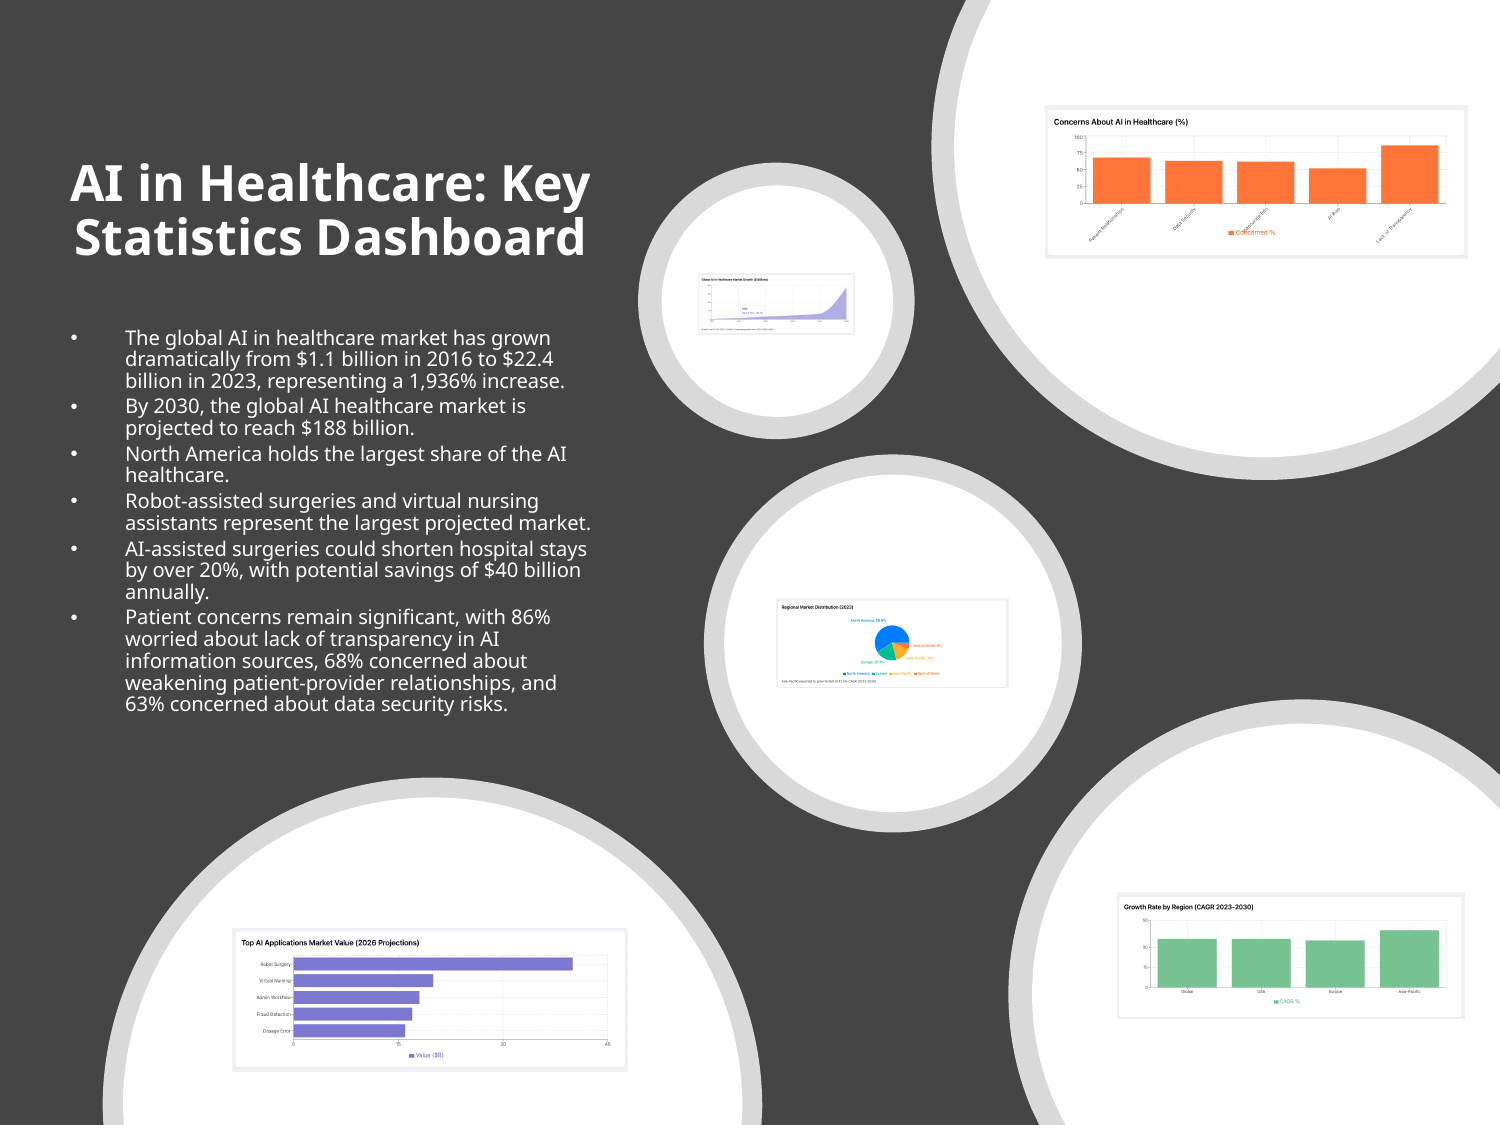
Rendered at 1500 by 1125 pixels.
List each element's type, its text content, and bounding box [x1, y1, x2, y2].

title AI in Healthcare: Key Statistics Dashboard [53, 142, 609, 283]
text_box [635, 160, 917, 442]
picture [698, 273, 855, 335]
picture [776, 598, 1009, 689]
list The global AI in healthcare market has grown dramatically from $1.1 billion in 2016 to $22.4 billion in 2023, representing a 1,936% increase. By 2030, the global AI healthcare market is projected to reach $188 billion. North America holds the largest share of the AI healthcare. Robot-assisted surgeries and virtual nursing assistants represent the largest projected market. AI-assisted surgeries could shorten hospital stays by over 20%, with potential savings of $40 billion annually. Patient concerns remain significant, with 86% worried about lack of transparency in AI information sources, 68% concerned about weakening patient-provider relationships, and 63% concerned about data security risks. [55, 320, 609, 745]
picture [1045, 105, 1469, 259]
picture [1117, 892, 1465, 1019]
text_box [1006, 697, 1500, 1125]
picture [232, 928, 629, 1073]
text_box [100, 775, 765, 1125]
text_box [701, 452, 1085, 835]
text_box [929, 0, 1500, 483]
